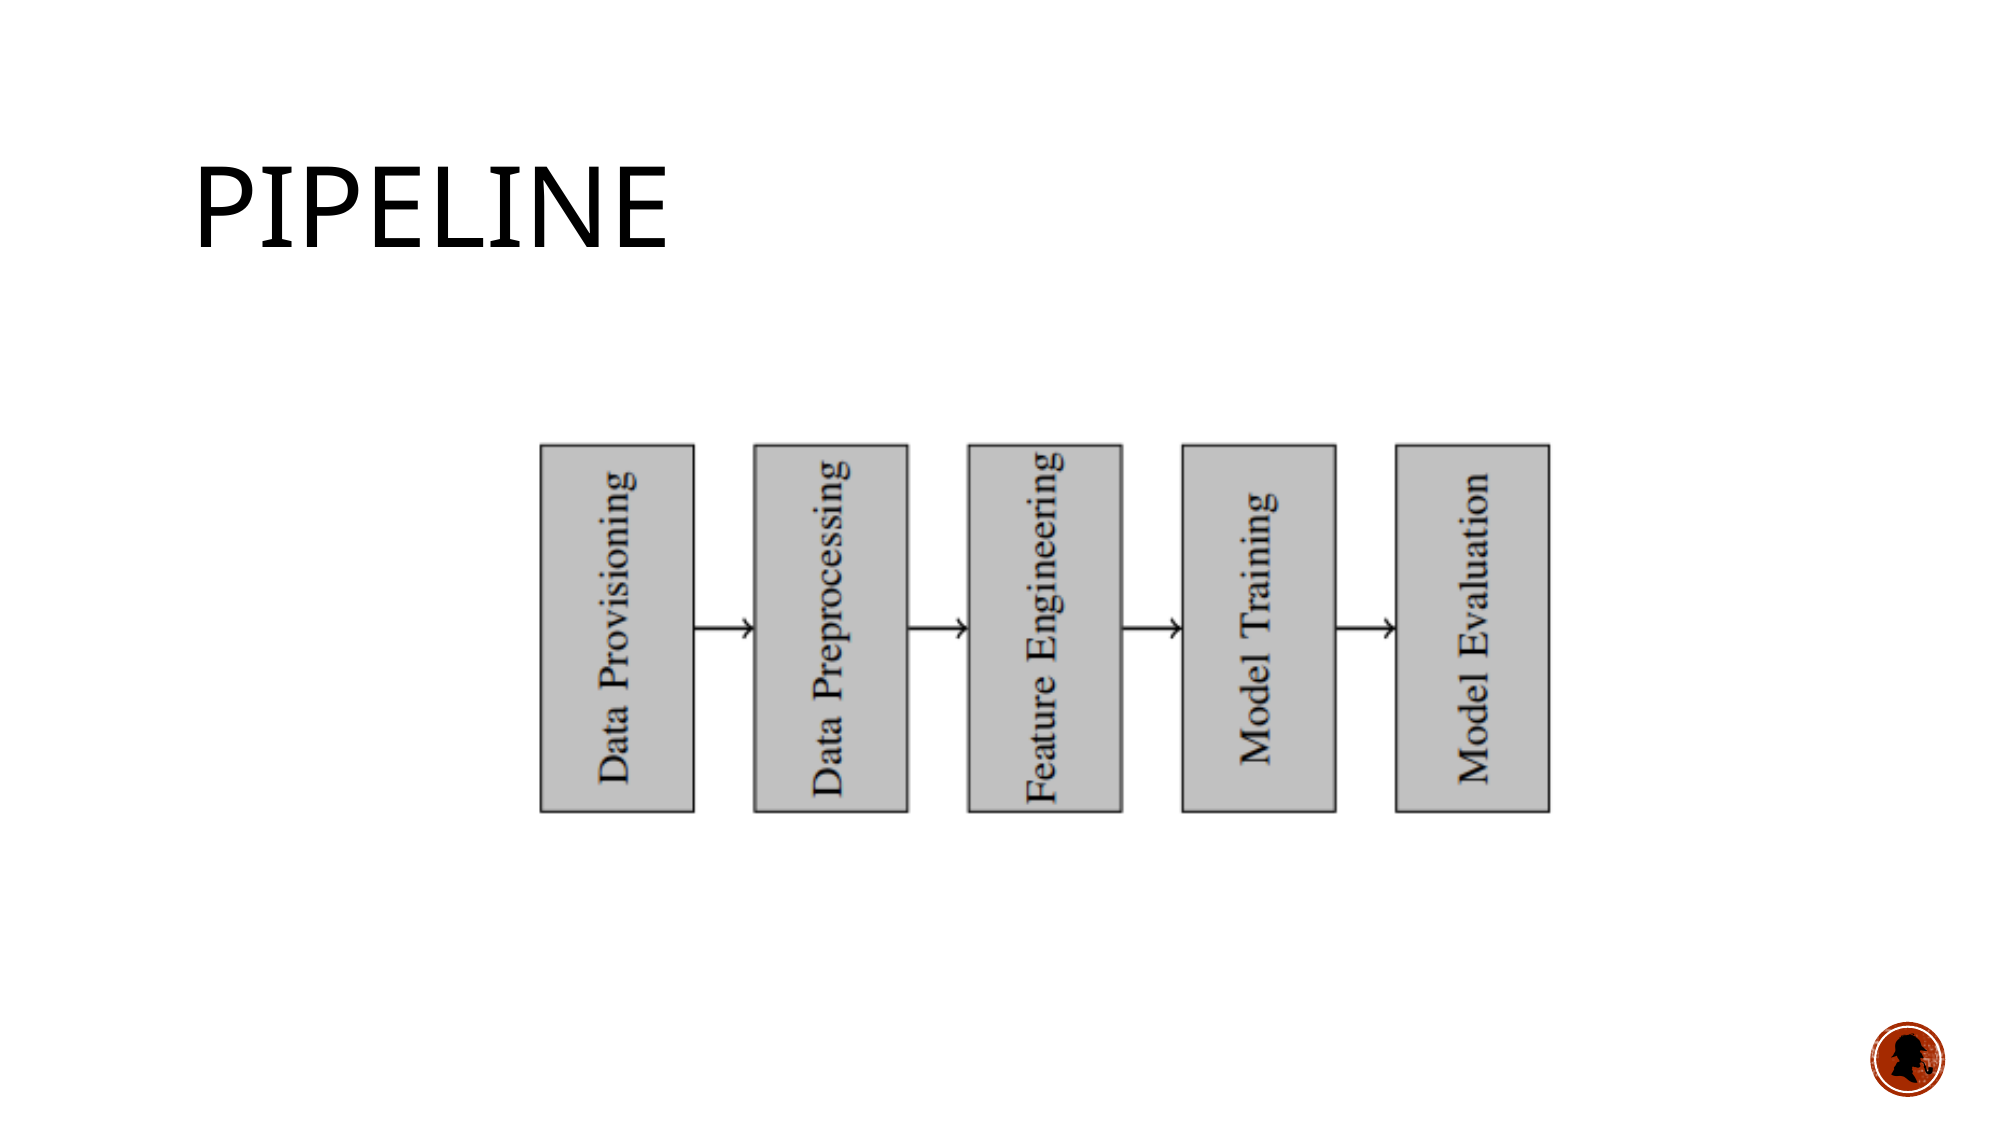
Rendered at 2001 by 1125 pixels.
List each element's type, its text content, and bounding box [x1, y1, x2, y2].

picture [523, 428, 1583, 833]
title Pipeline [175, 79, 1826, 344]
picture [1886, 1032, 1938, 1084]
